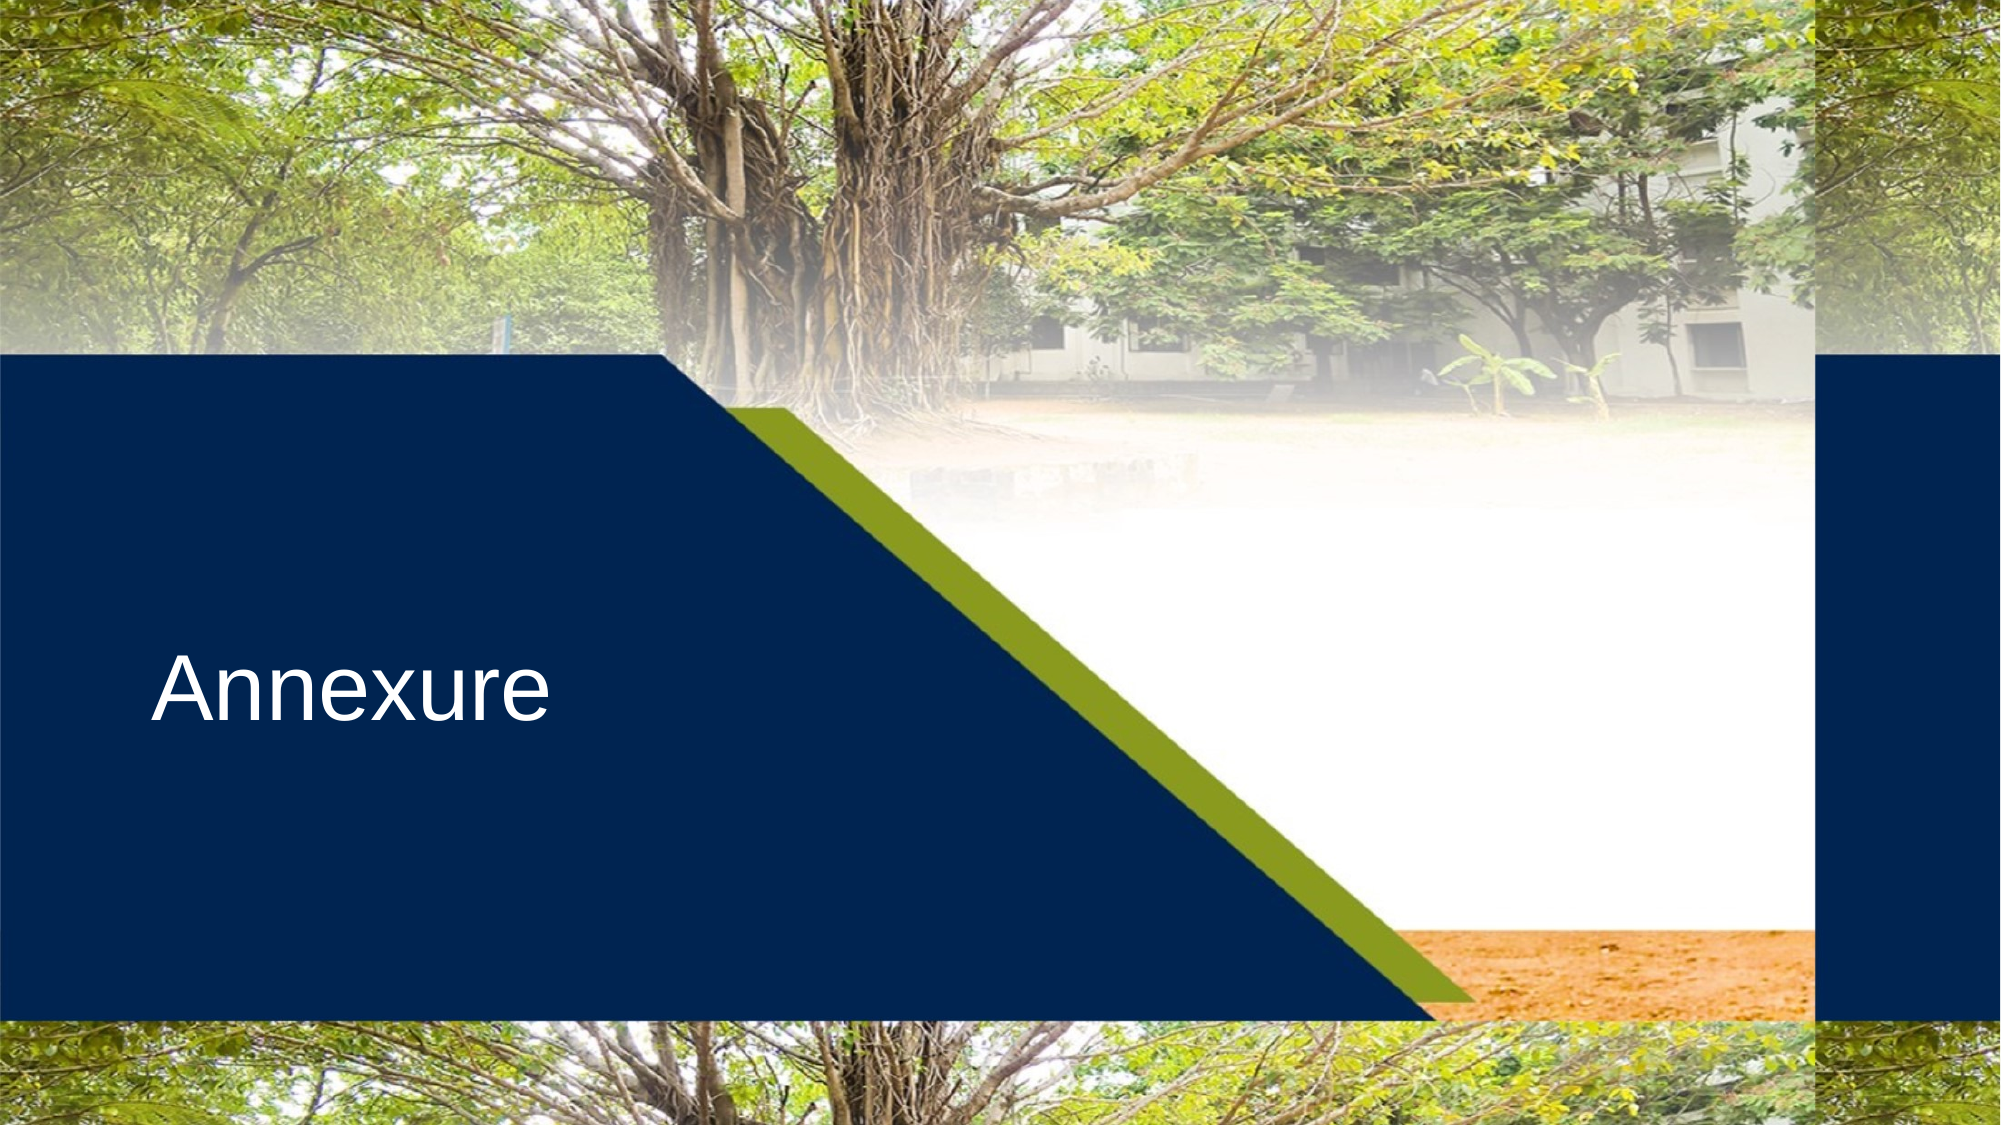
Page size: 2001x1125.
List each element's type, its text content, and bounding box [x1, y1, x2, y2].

picture [0, 0, 2001, 1125]
title Annexure [136, 280, 1862, 749]
